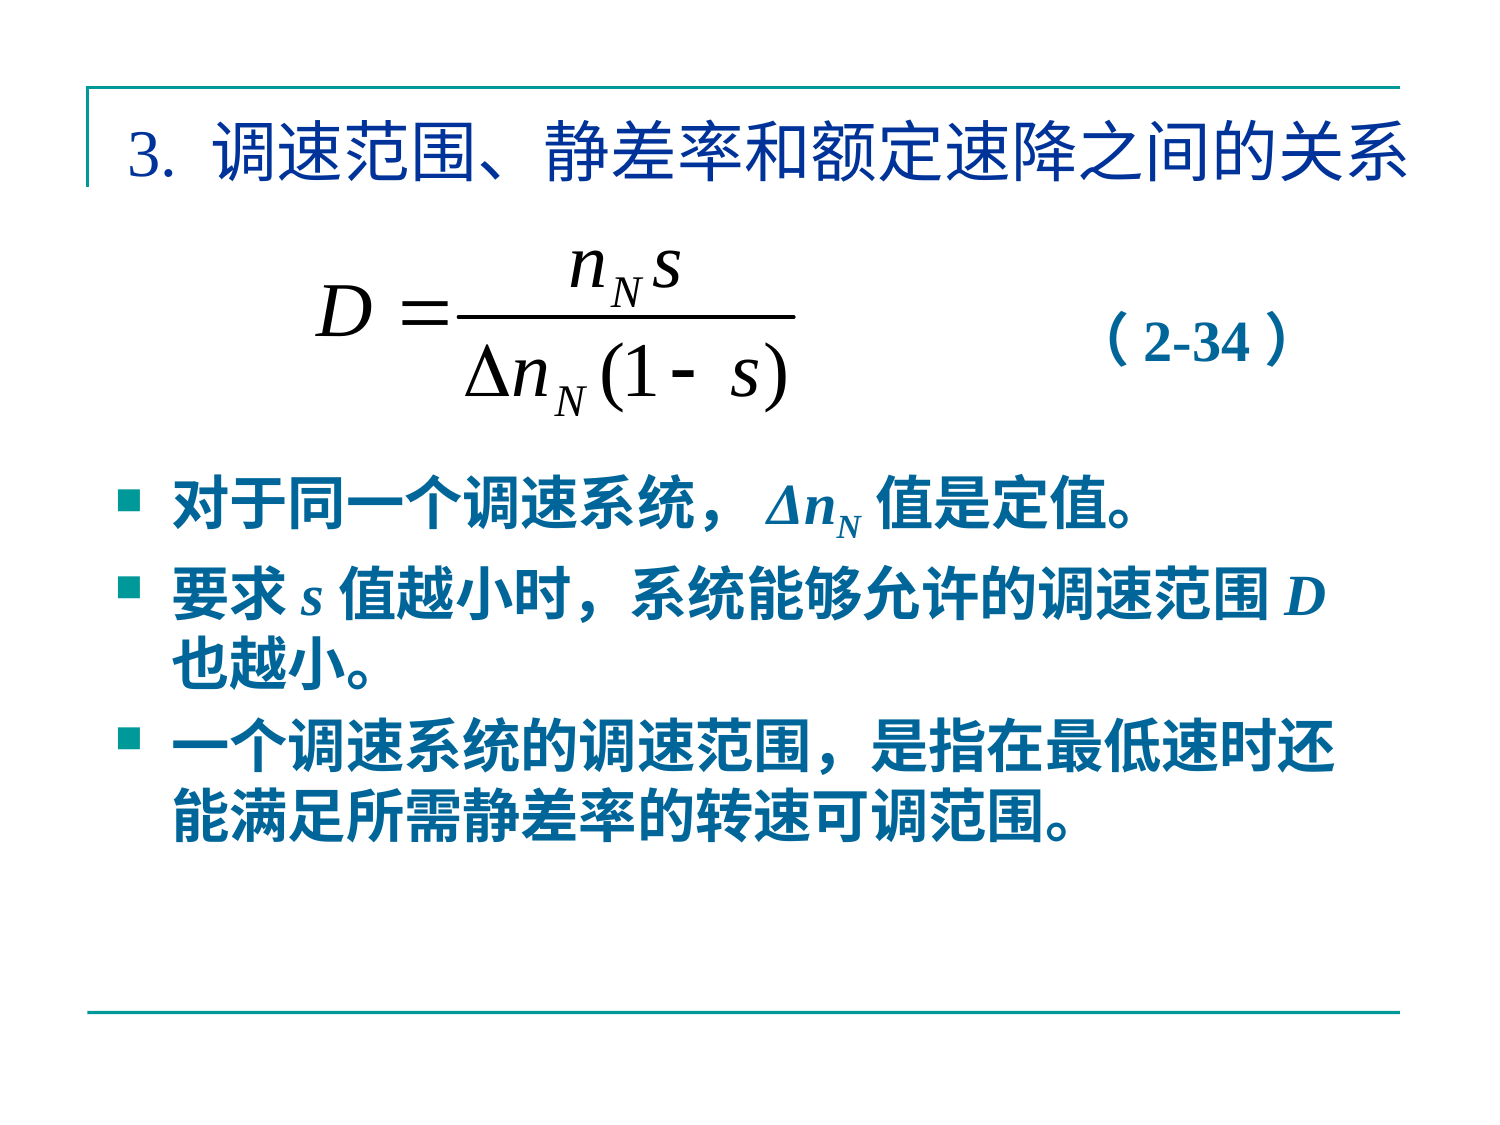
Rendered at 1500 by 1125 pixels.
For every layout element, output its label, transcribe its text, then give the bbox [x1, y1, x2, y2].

title 3. 调速范围、静差率和额定速降之间的关系 [112, 101, 1452, 197]
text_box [302, 213, 811, 434]
list （2-34） 对于同一个调速系统，ΔnN值是定值。 要求s值越小时，系统能够允许的调速范围D也越小。 一个调速系统的调速范围，是指在最低速时还能满足所需静差率的转速可调范围。 [99, 528, 1388, 1006]
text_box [289, 243, 798, 464]
list （2-34） 对于同一个调速系统，ΔnN值是定值。 要求s值越小时，系统能够允许的调速范围D也越小。 一个调速系统的调速范围，是指在最低速时还能满足所需静差率的转速可调范围。 [99, 213, 1388, 527]
